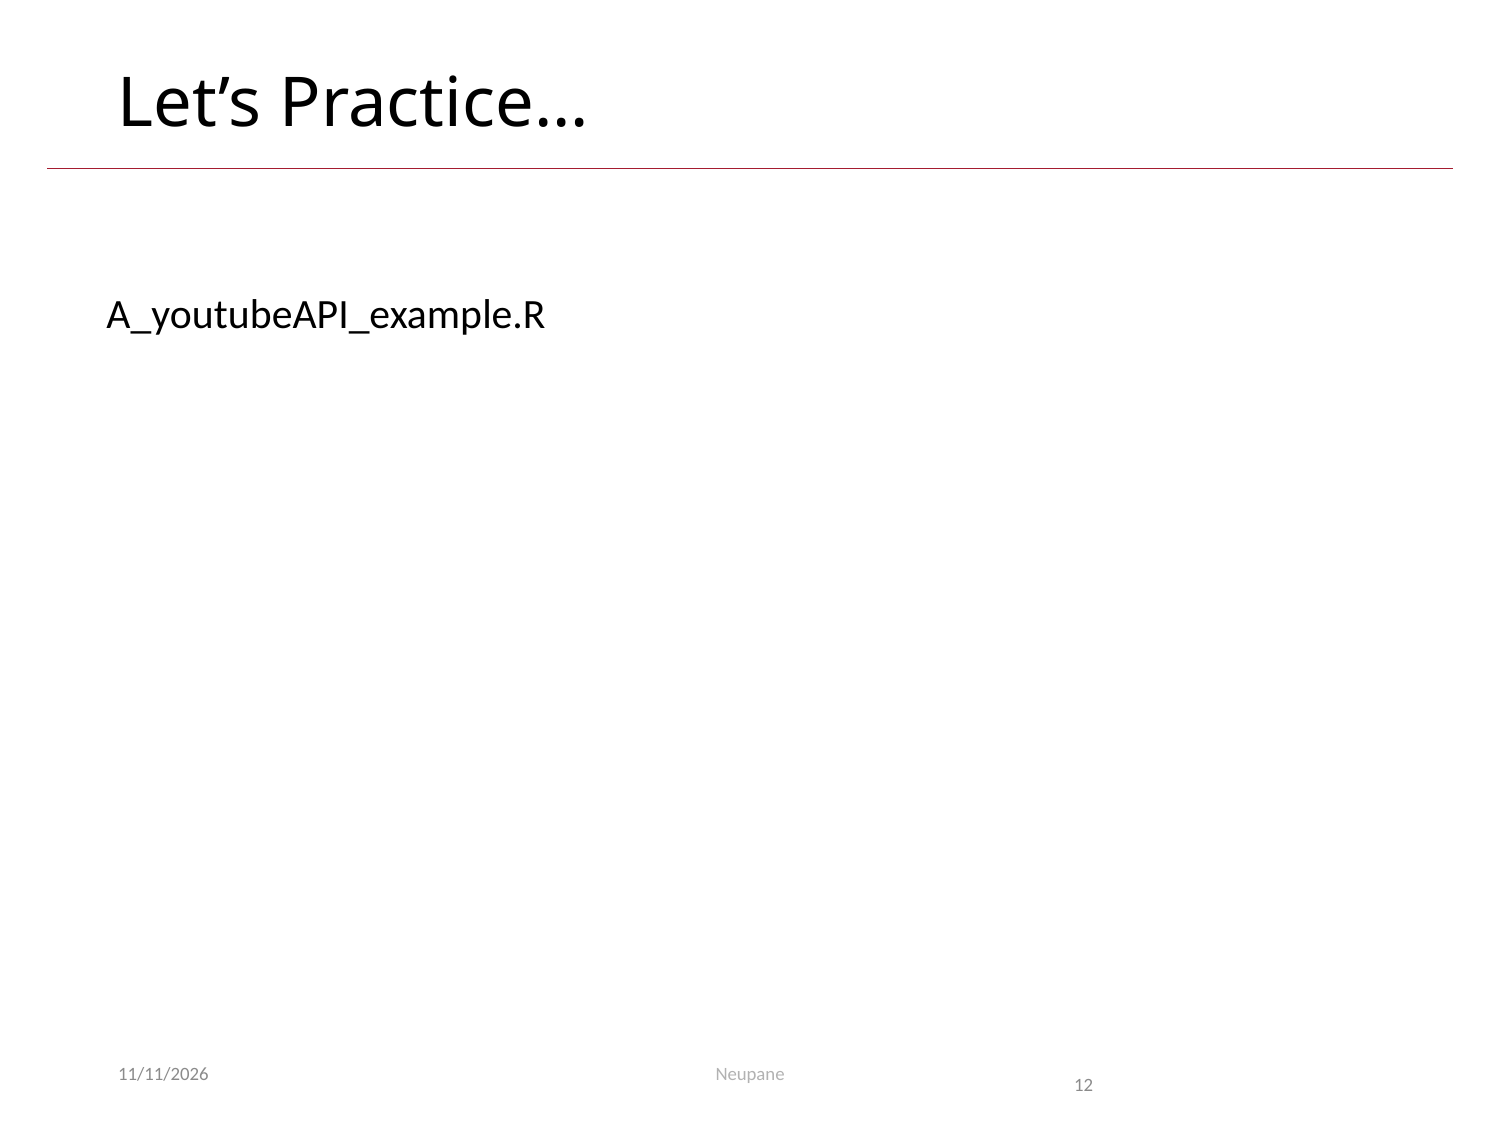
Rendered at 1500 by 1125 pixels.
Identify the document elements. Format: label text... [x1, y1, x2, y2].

title Let’s Practice… [103, 59, 1397, 157]
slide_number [103, 1042, 441, 1103]
slide_number 12 [1059, 1042, 1200, 1103]
footer Neupane [496, 1042, 1004, 1103]
text_box A_youtubeAPI_example.R [91, 279, 561, 345]
